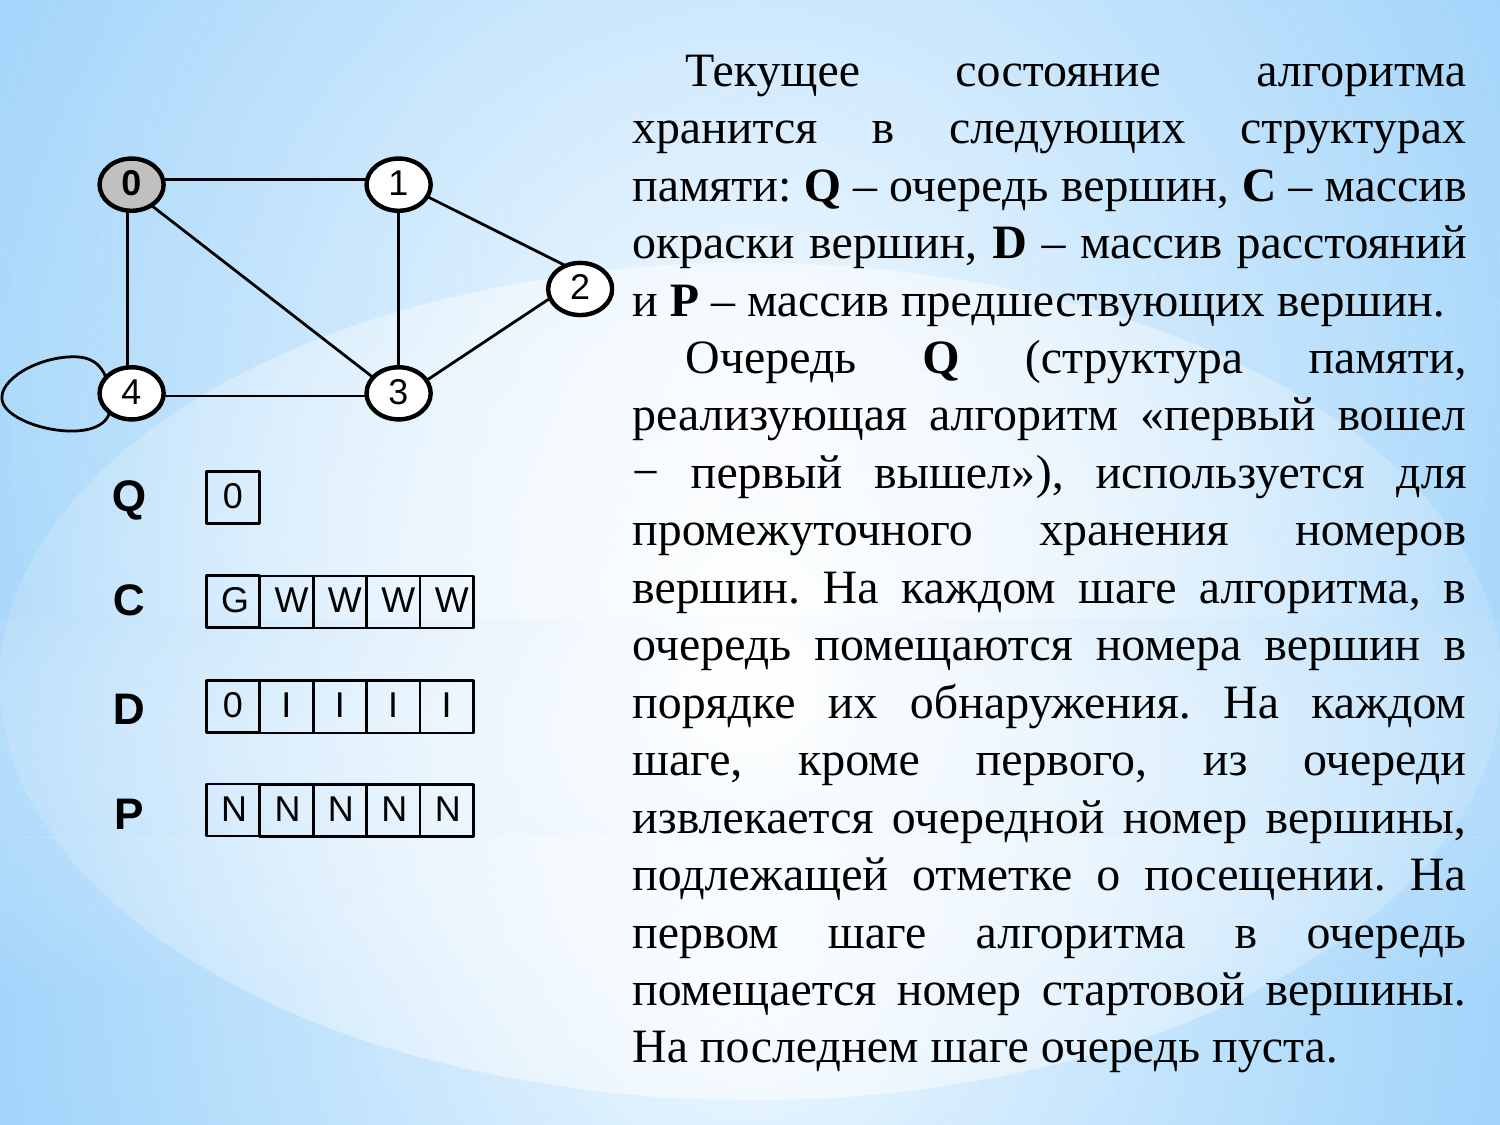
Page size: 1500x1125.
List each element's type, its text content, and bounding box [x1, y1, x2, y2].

picture [0, 148, 615, 862]
text_box Текущее состояние алгоритма хранится в следующих структурах памяти: Q – очередь вершин, С – массив окраски вершин, D – массив расстояний и P – массив предшествующих вершин. Очередь Q (структура памяти, реализующая алгоритм «первый вошел − первый вышел»), используется для промежуточного хранения номеров вершин. На каждом шаге алгоритма, в очередь помещаются номера вершин в порядке их обнаружения. На каждом шаге, кроме первого, из очереди извлекается очередной номер вершины, подлежащей отметке о посещении. На первом шаге алгоритма в очередь помещается номер стартовой вершины. На последнем шаге очередь пуста. [617, 30, 1482, 1080]
